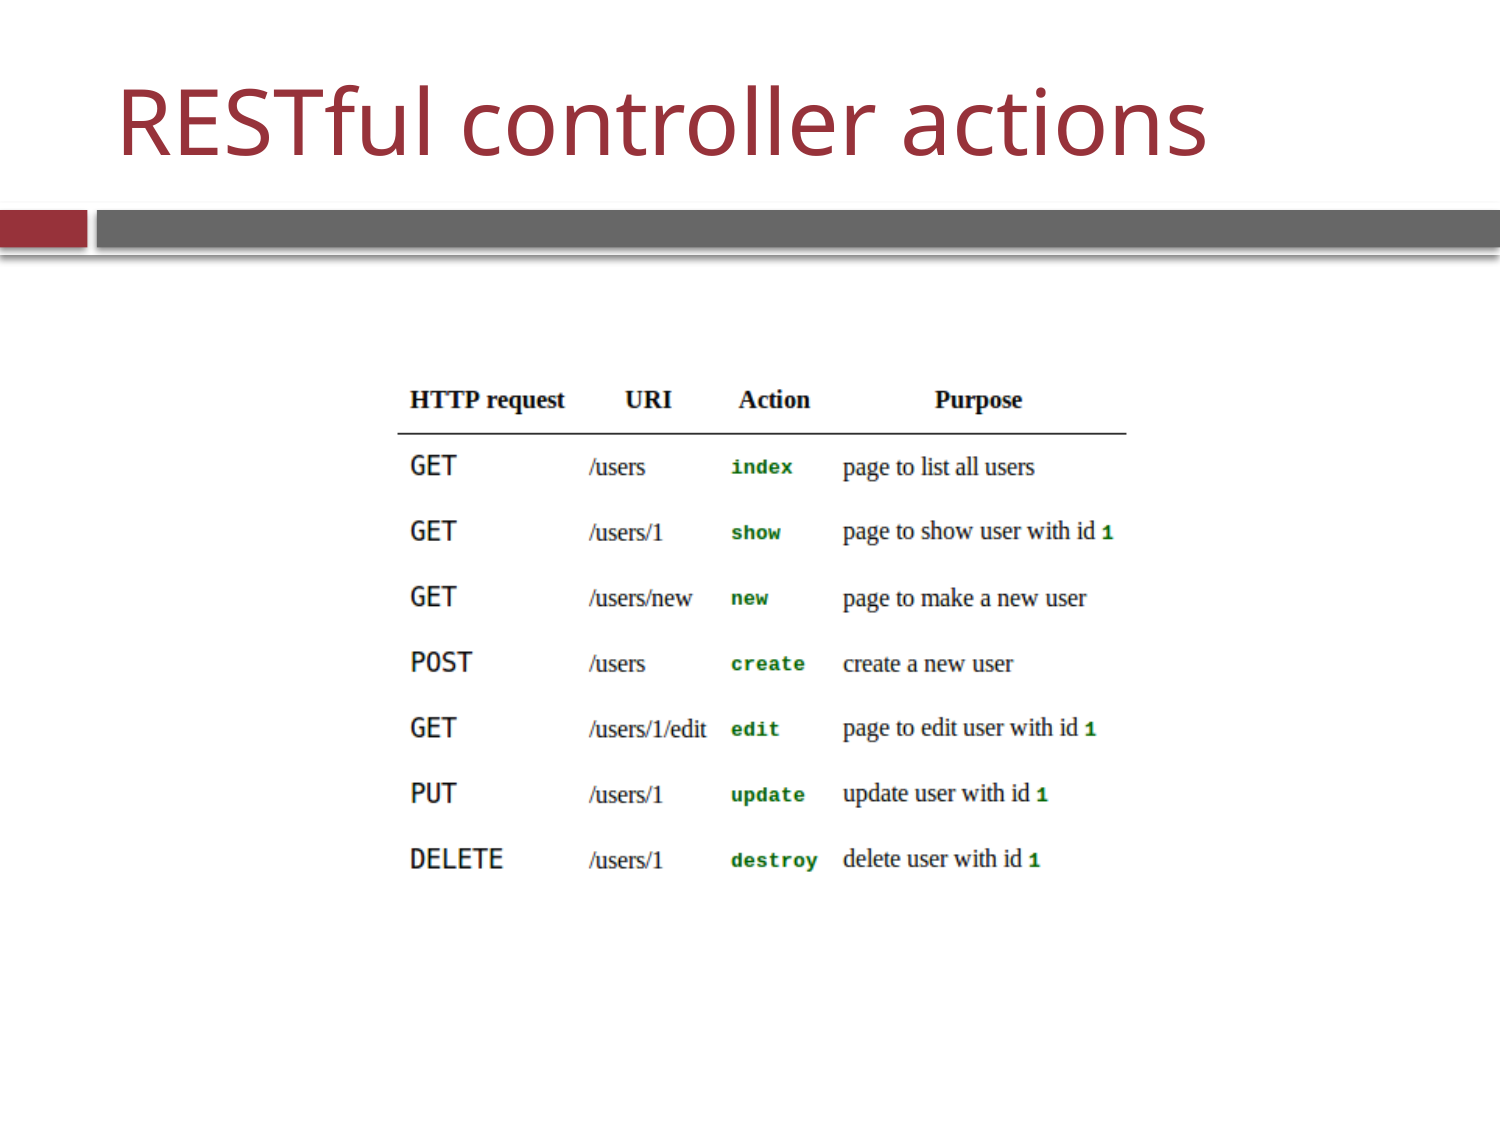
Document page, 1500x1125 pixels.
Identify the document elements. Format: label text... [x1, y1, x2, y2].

title RESTful controller actions [100, 37, 1438, 200]
picture [362, 349, 1176, 900]
